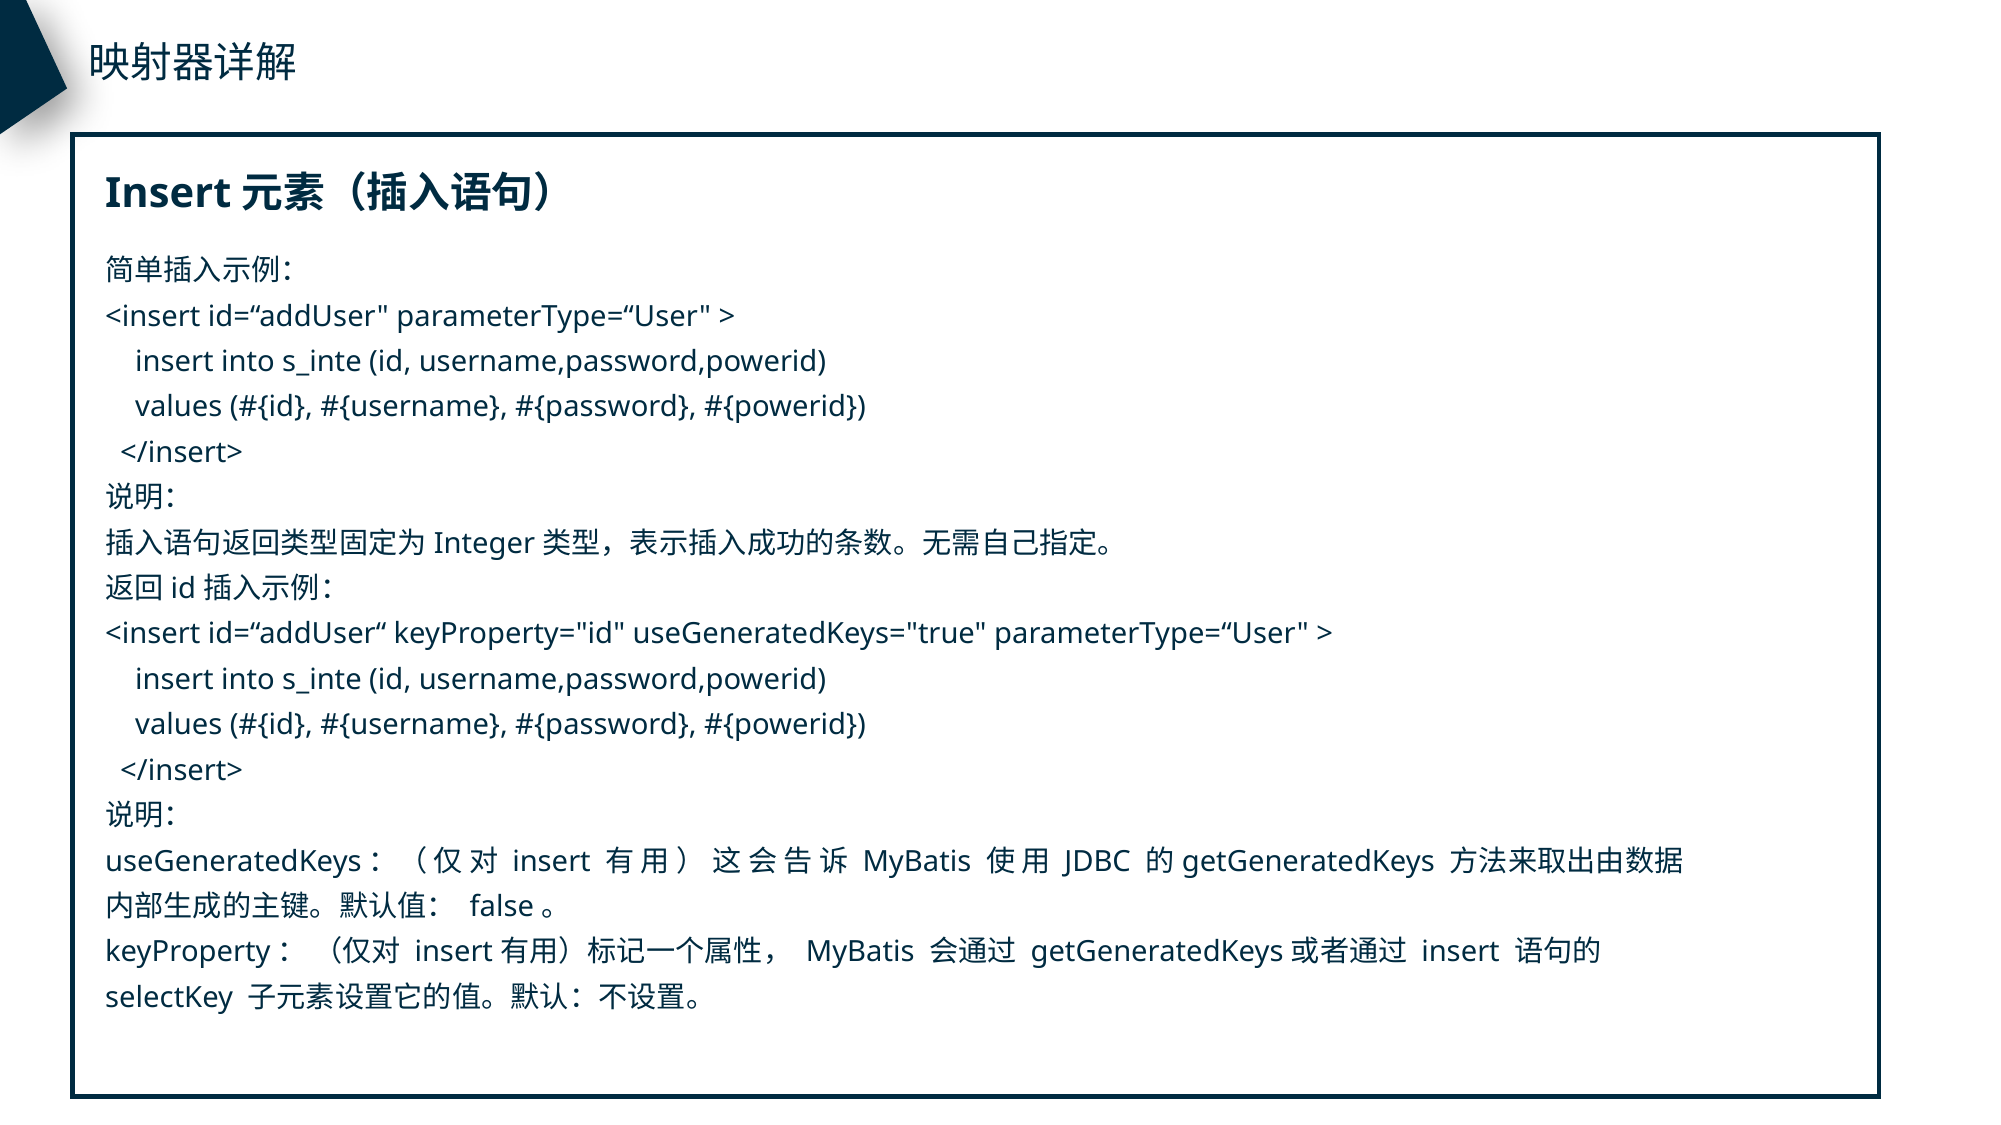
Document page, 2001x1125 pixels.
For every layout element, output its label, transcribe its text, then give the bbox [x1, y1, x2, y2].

text_box 映射器详解 [77, 28, 313, 94]
text_box [72, 133, 1880, 1098]
text_box 简单插入示例： <insert id=“addUser" parameterType=“User" > insert into s_inte (id, username,password,powerid) values (#{id}, #{username}, #{password}, #{powerid}) </insert> 说明： 插入语句返回类型固定为Integer类型，表示插入成功的条数。无需自己指定。 返回id插入示例： <insert id=“addUser“ keyProperty="id" useGeneratedKeys="true" parameterType=“User" > insert into s_inte (id, username,password,powerid) values (#{id}, #{username}, #{password}, #{powerid}) </insert> 说明： useGeneratedKeys：（ 仅 对 insert 有 用 ） 这 会 告 诉 MyBatis 使 用 JDBC 的getGeneratedKeys 方法来取出由数据内部生成的主键。默认值： false。 keyProperty： （仅对 insert有用）标记一个属性， MyBatis 会通过 getGeneratedKeys或者通过 insert 语句的 selectKey 子元素设置它的值。默认：不设置。 [90, 233, 1725, 1021]
text_box Insert元素（插入语句） [90, 158, 1829, 223]
text_box [0, 0, 68, 135]
